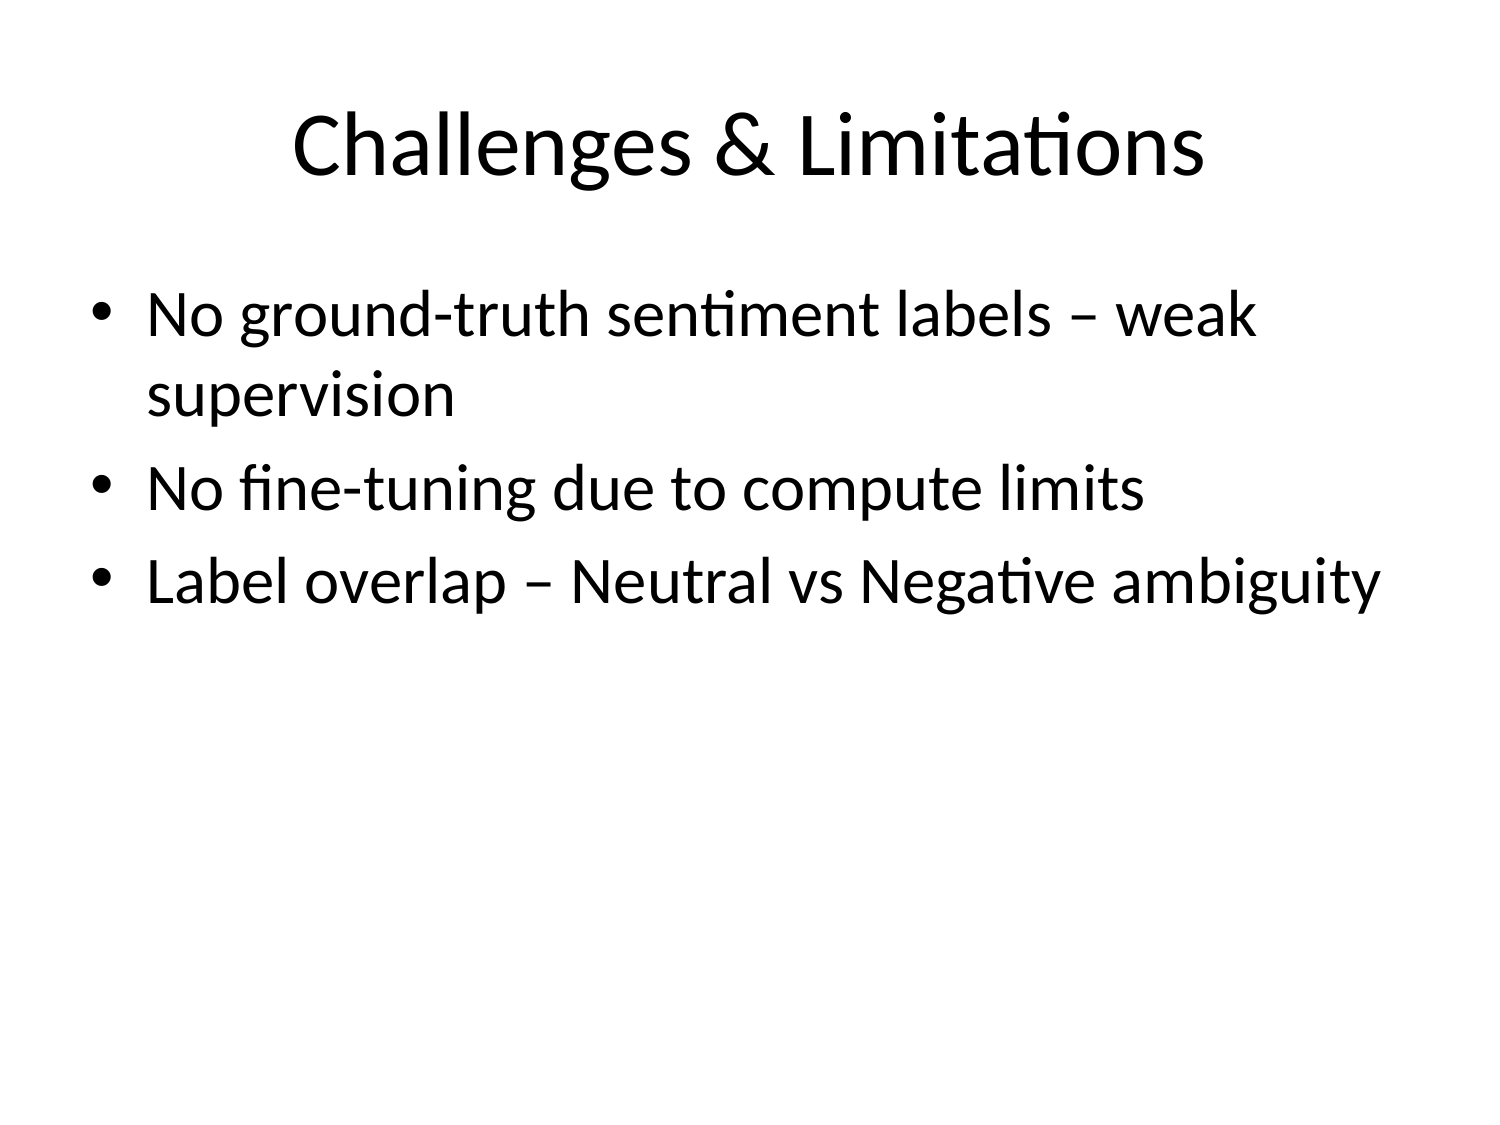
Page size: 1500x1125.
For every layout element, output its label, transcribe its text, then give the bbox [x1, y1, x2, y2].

title Challenges & Limitations [75, 45, 1425, 233]
list No ground-truth sentiment labels – weak supervision No fine-tuning due to compute limits Label overlap – Neutral vs Negative ambiguity [75, 262, 1425, 1005]
